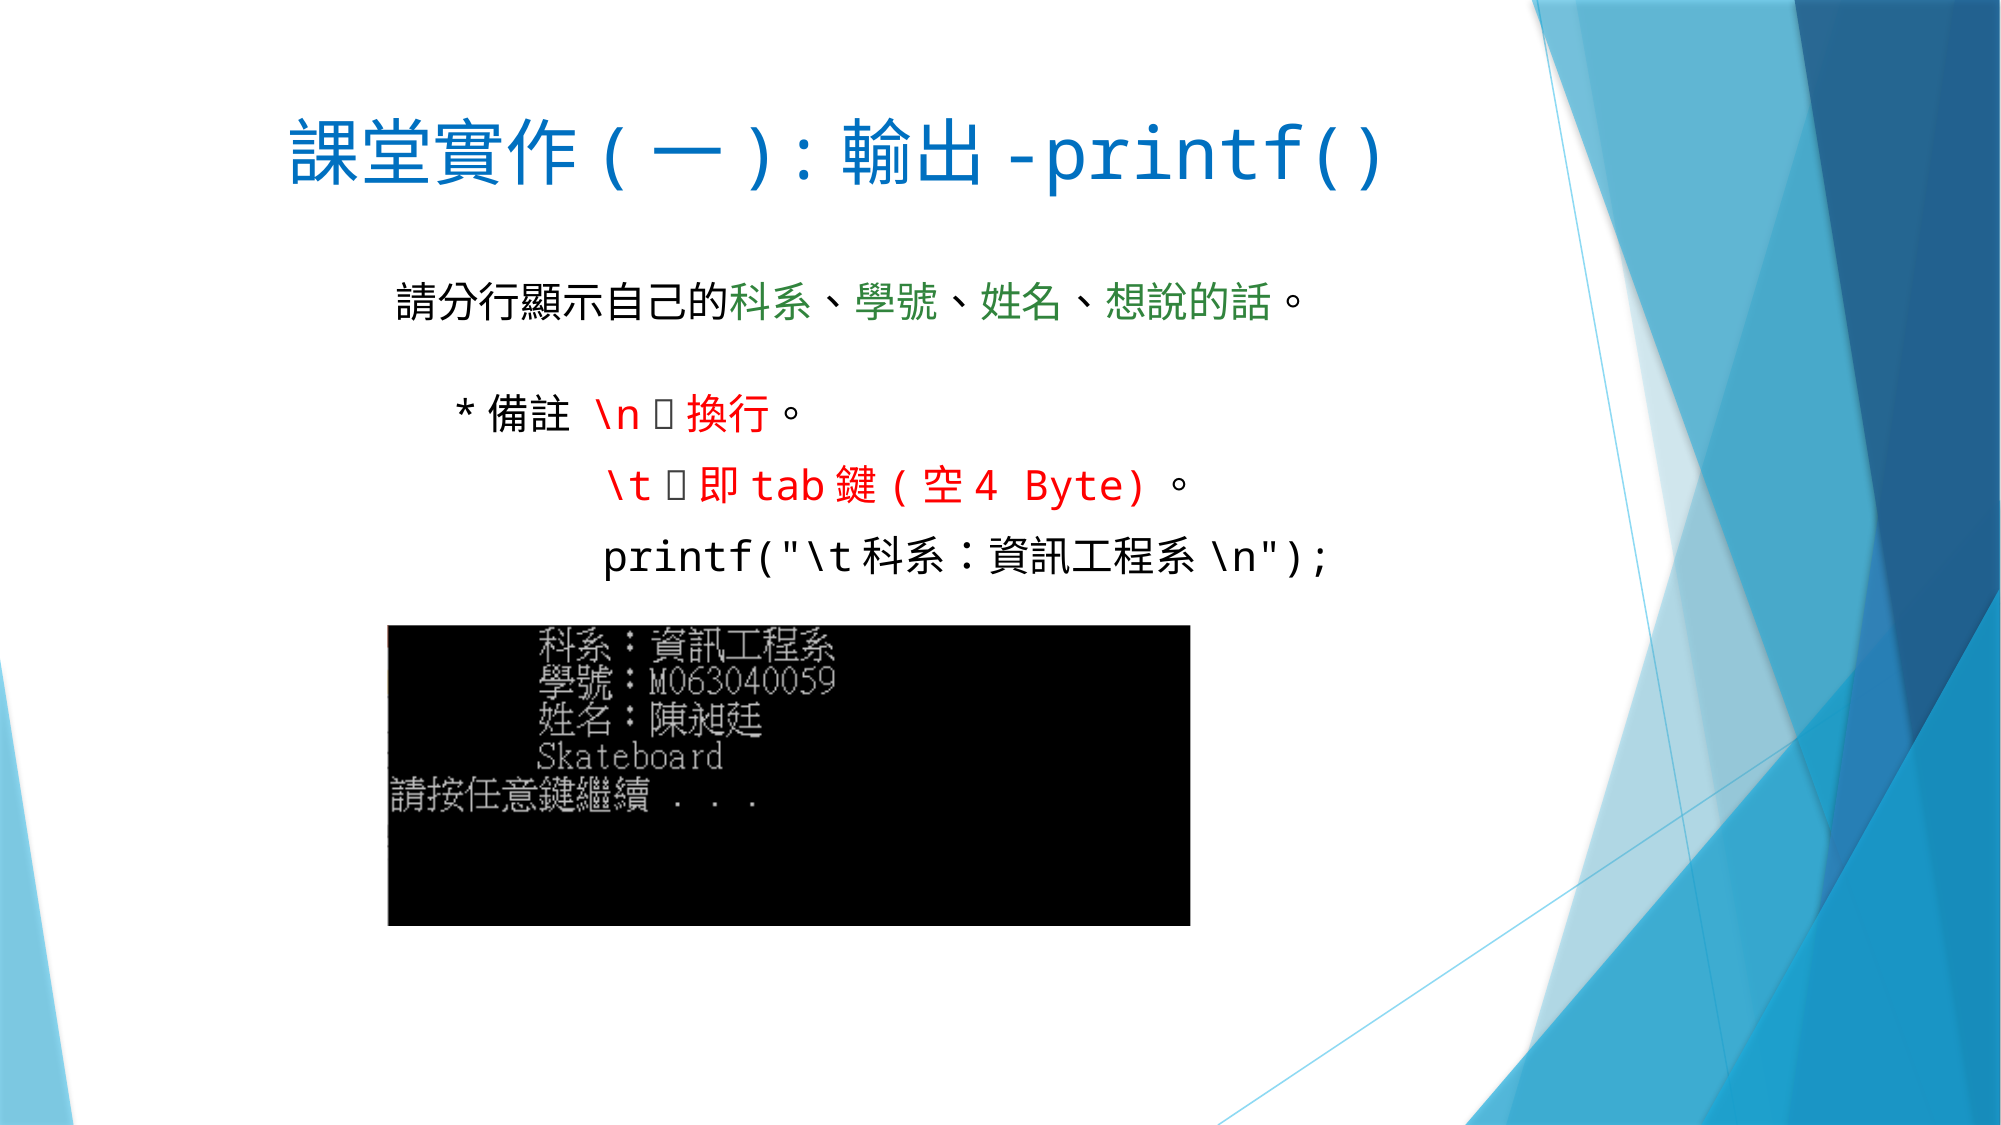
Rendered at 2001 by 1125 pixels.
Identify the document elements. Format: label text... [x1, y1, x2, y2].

list 請分行顯示自己的科系、學號、姓名、想說的話。 *備註 \n 換行。 \t 即tab鍵(空4 Byte)。 printf("\t科系：資訊工程系\n"); [187, 268, 1522, 941]
title 課堂實作(一):輸出-printf() [111, 99, 1522, 281]
picture [386, 625, 1191, 927]
